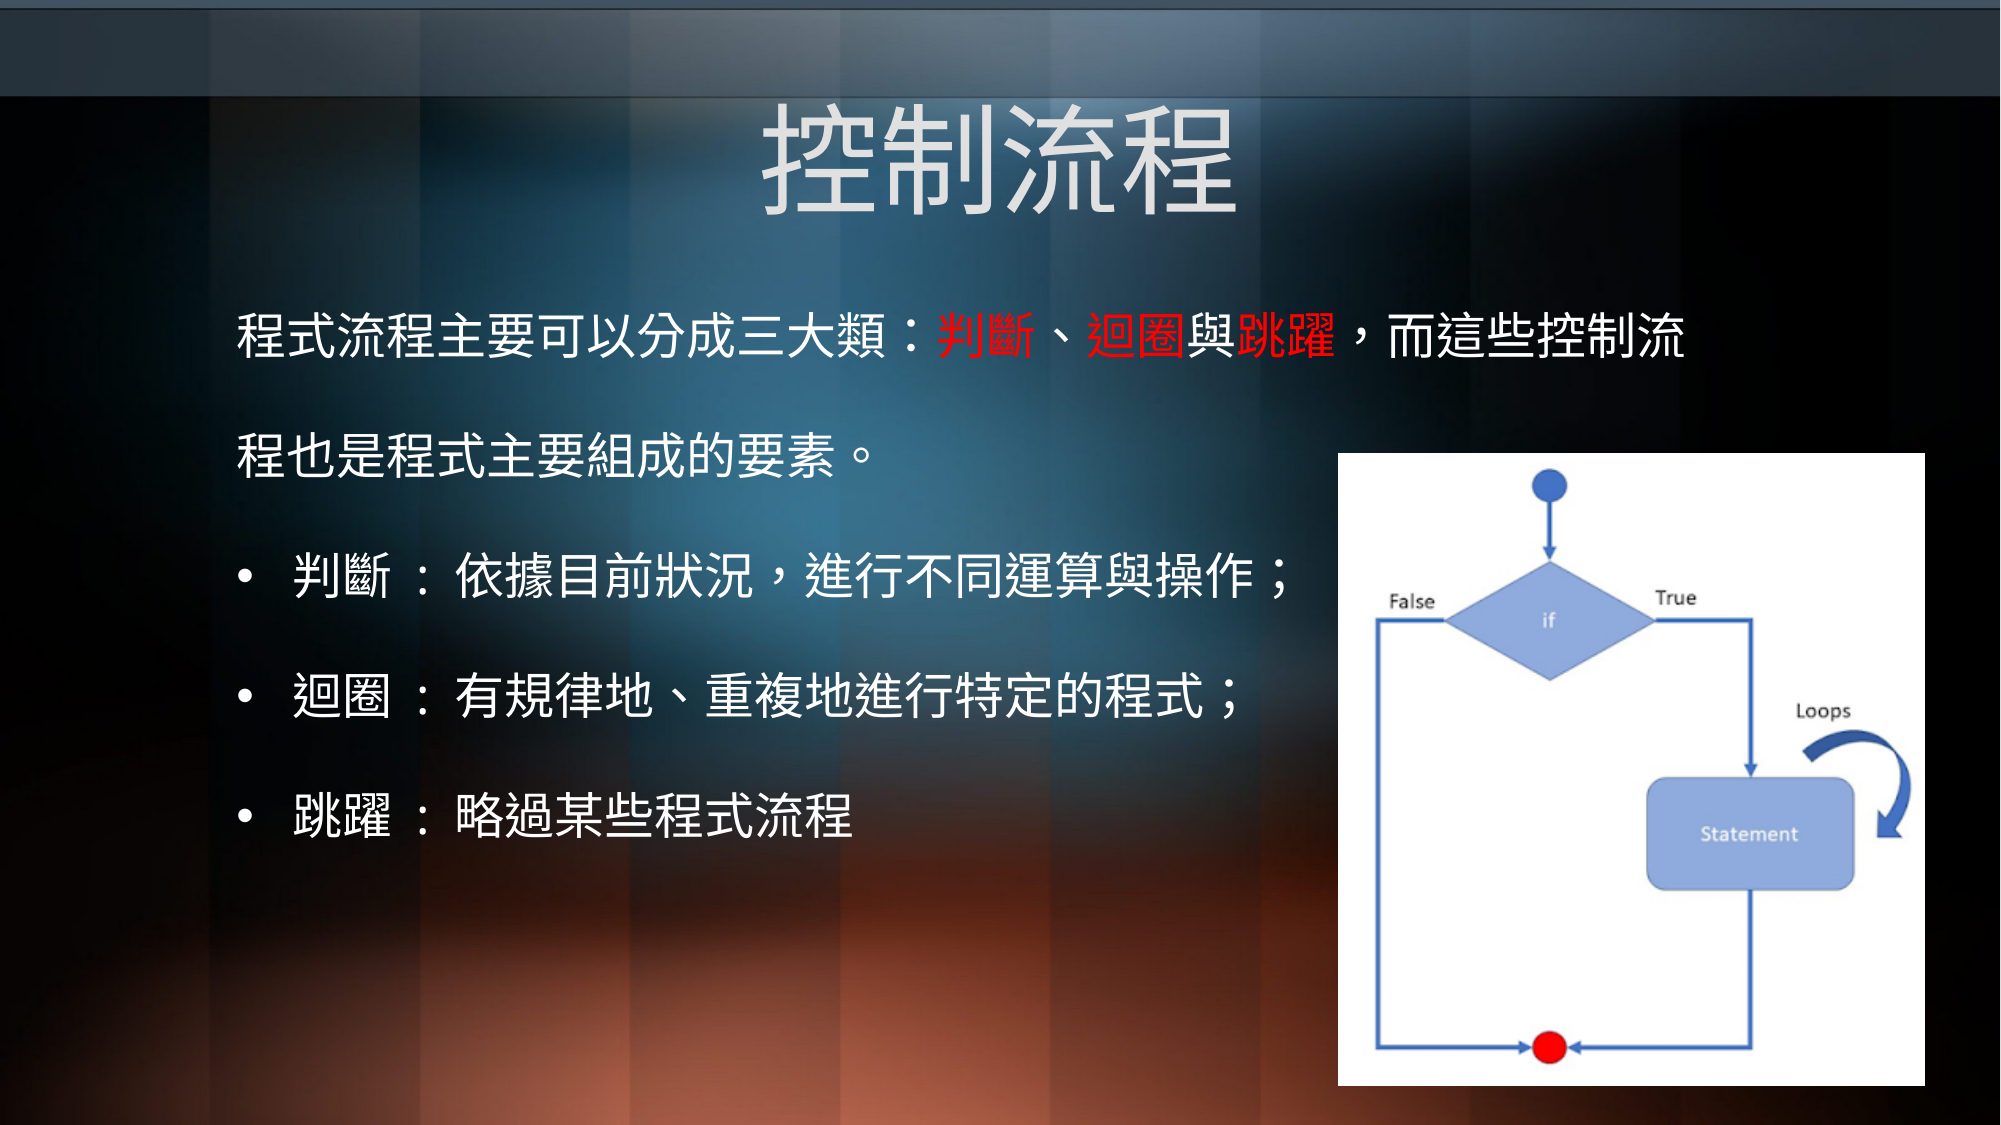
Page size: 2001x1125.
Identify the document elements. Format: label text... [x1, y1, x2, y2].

picture [0, 0, 2001, 1125]
title 控制流程 [249, 67, 1750, 238]
text_box 程式流程主要可以分成三大類：判斷、迴圈與跳躍，而這些控制流程也是程式主要組成的要素。 判斷 : 依據目前狀況，進行不同運算與操作； 迴圈 : 有規律地、重複地進行特定的程式； 跳躍 : 略過某些程式流程 [221, 237, 1722, 853]
